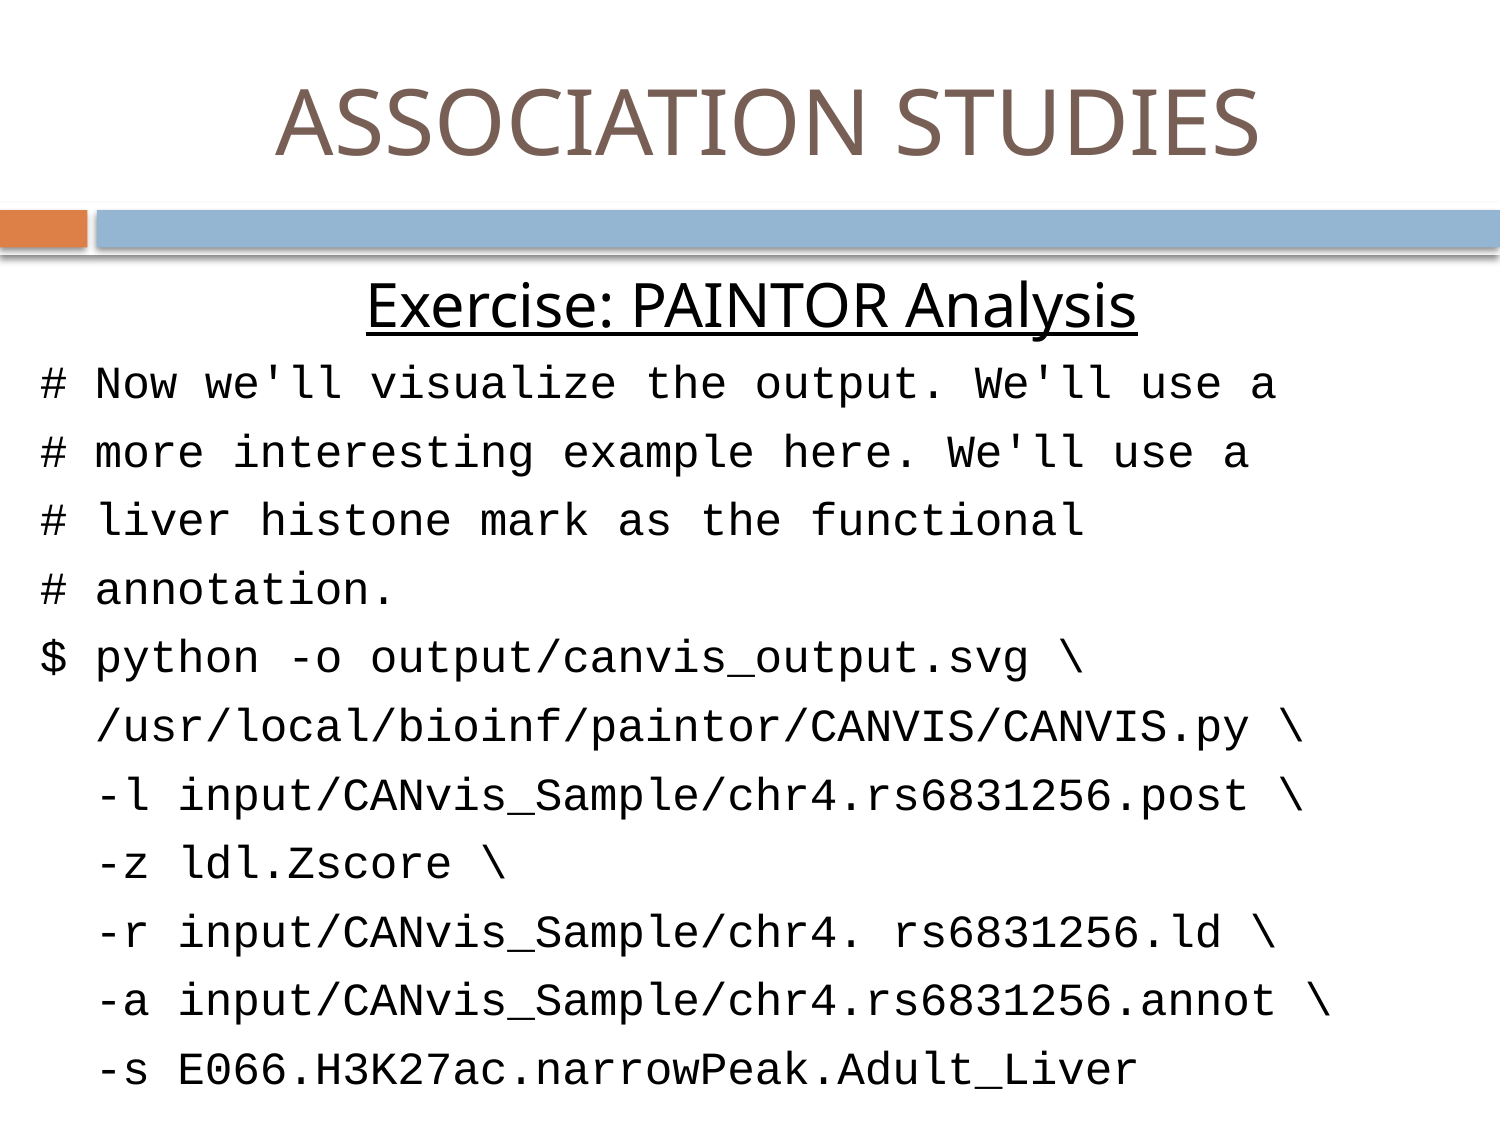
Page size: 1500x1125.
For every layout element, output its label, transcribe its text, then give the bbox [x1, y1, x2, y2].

list Exercise: PAINTOR Analysis # Now we'll visualize the output. We'll use a # more interesting example here. We'll use a # liver histone mark as the functional # annotation. $ python -o output/canvis_output.svg \ /usr/local/bioinf/paintor/CANVIS/CANVIS.py \ -l input/CANvis_Sample/chr4.rs6831256.post \ -z ldl.Zscore \ -r input/CANvis_Sample/chr4. rs6831256.ld \ -a input/CANvis_Sample/chr4.rs6831256.annot \ -s E066.H3K27ac.narrowPeak.Adult_Liver [24, 258, 1480, 1105]
title ASSOCIATION STUDIES [100, 37, 1438, 200]
